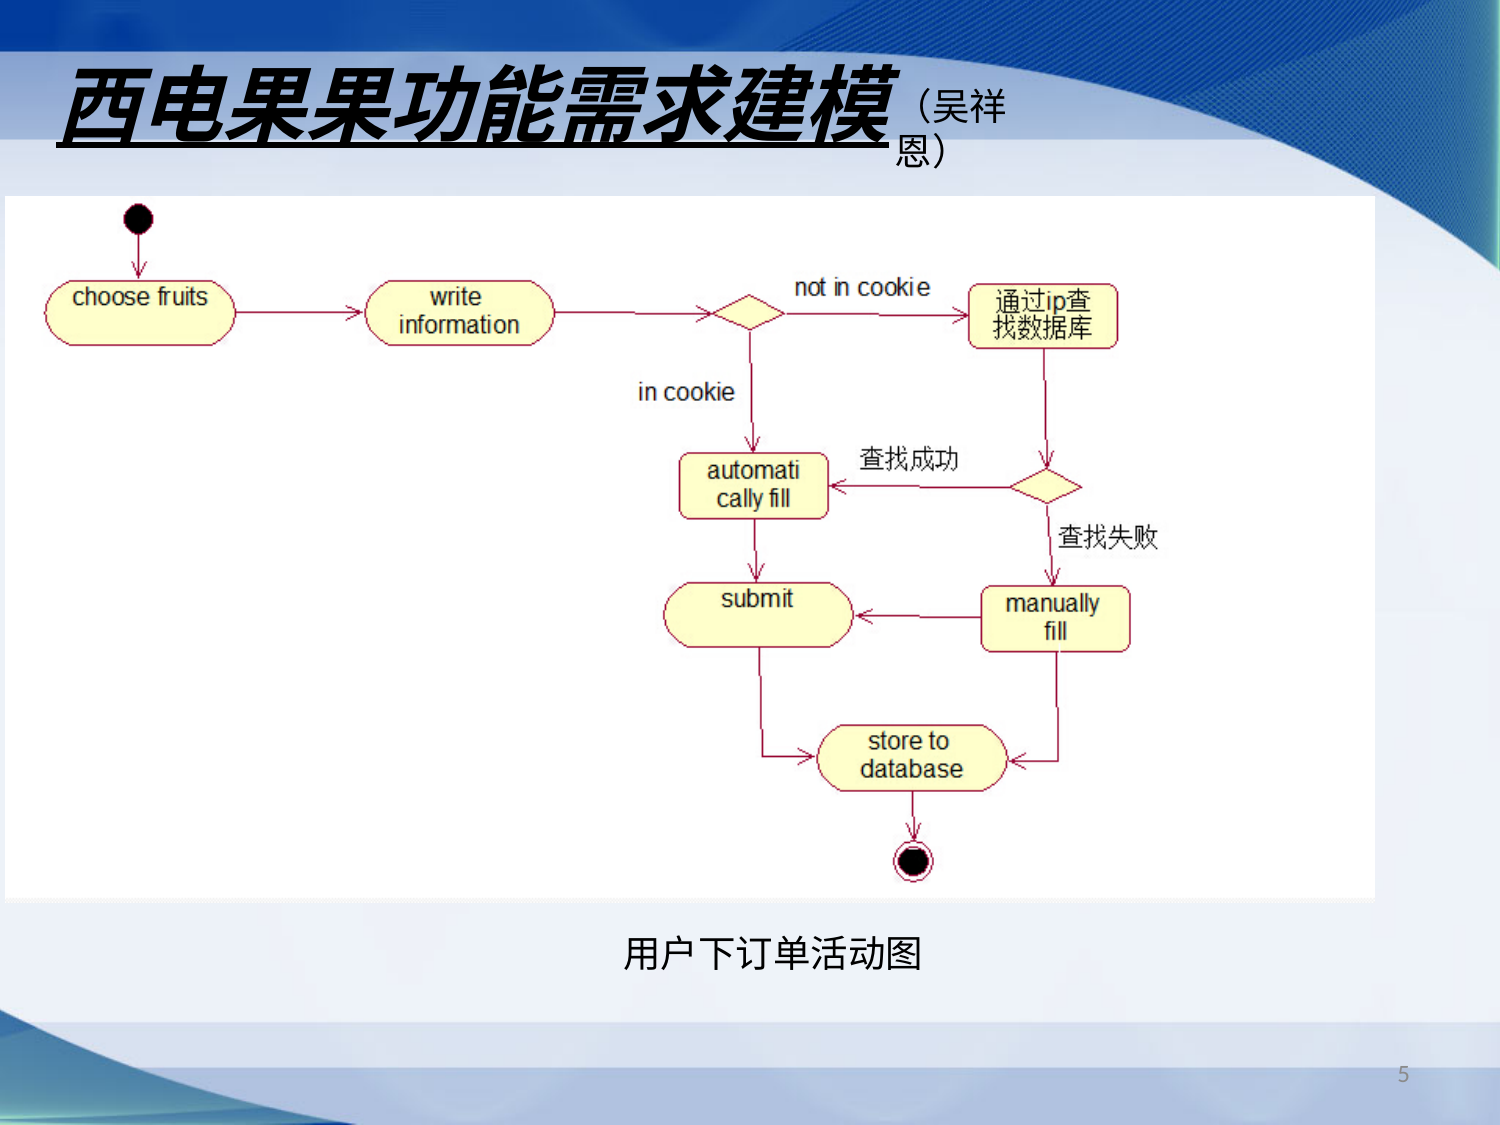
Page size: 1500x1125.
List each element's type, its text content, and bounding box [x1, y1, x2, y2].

picture [0, 0, 1500, 1125]
text_box 西电果果功能需求建模 [41, 44, 963, 160]
text_box 用户下订单活动图 [608, 922, 963, 983]
text_box （吴祥恩） [879, 75, 1081, 181]
slide_number 5 [1074, 1042, 1425, 1103]
